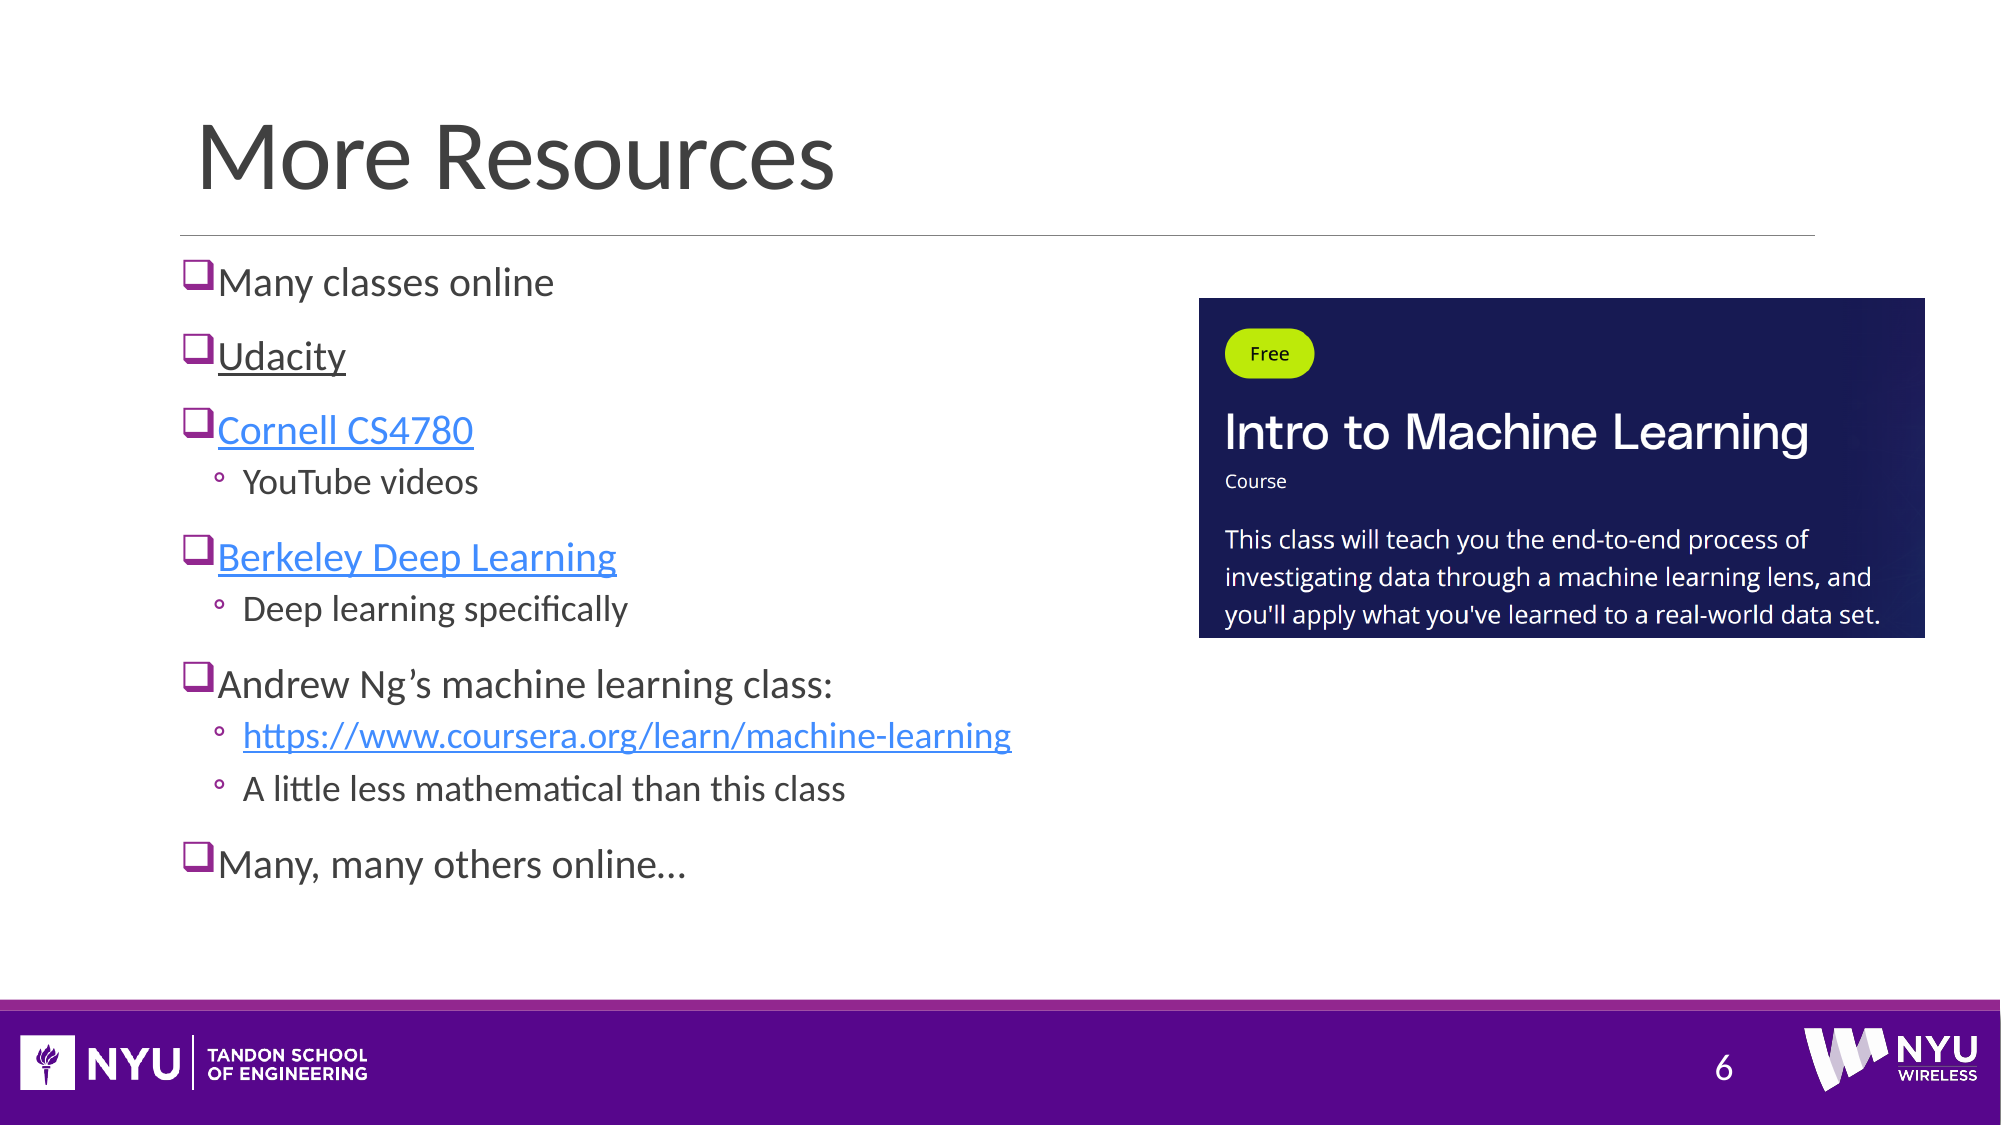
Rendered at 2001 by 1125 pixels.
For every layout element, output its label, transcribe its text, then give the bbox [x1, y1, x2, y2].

slide_number 6 [1533, 1035, 1749, 1096]
picture [1198, 298, 1925, 639]
list Many classes online Udacity Cornell CS4780 YouTube videos Berkeley Deep Learning Deep learning specifically Andrew Ng’s machine learning class: https://www.coursera.org/learn/machine-learning A little less mathematical than this class Many, many others online… [180, 252, 1830, 963]
title More Resources [180, 47, 1830, 218]
